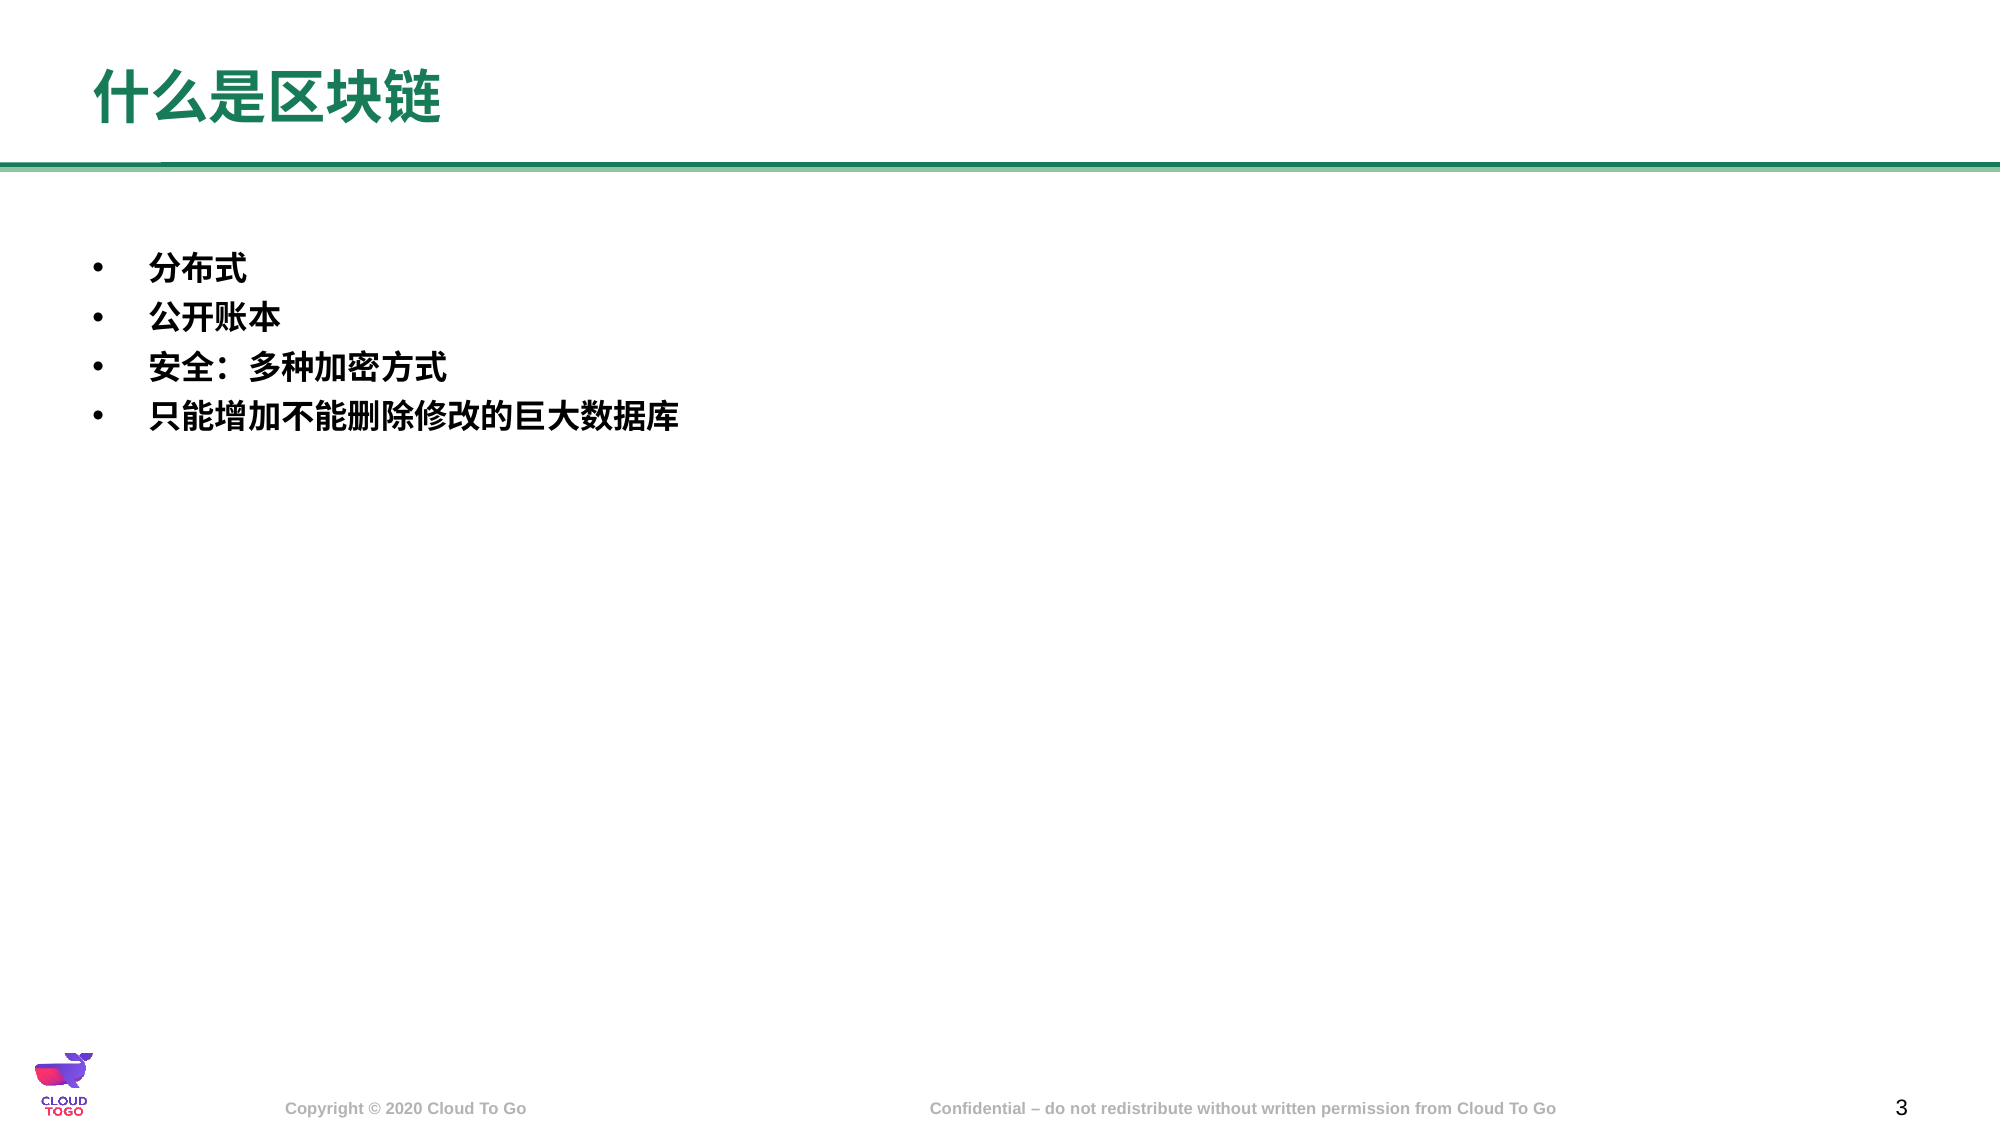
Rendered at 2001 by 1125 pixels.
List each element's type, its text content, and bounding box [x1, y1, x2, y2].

title 什么是区块链 [92, 26, 1908, 163]
picture [35, 1053, 93, 1118]
list 分布式 公开账本 安全：多种加密方式 只能增加不能删除修改的巨大数据库 [92, 247, 1909, 1001]
